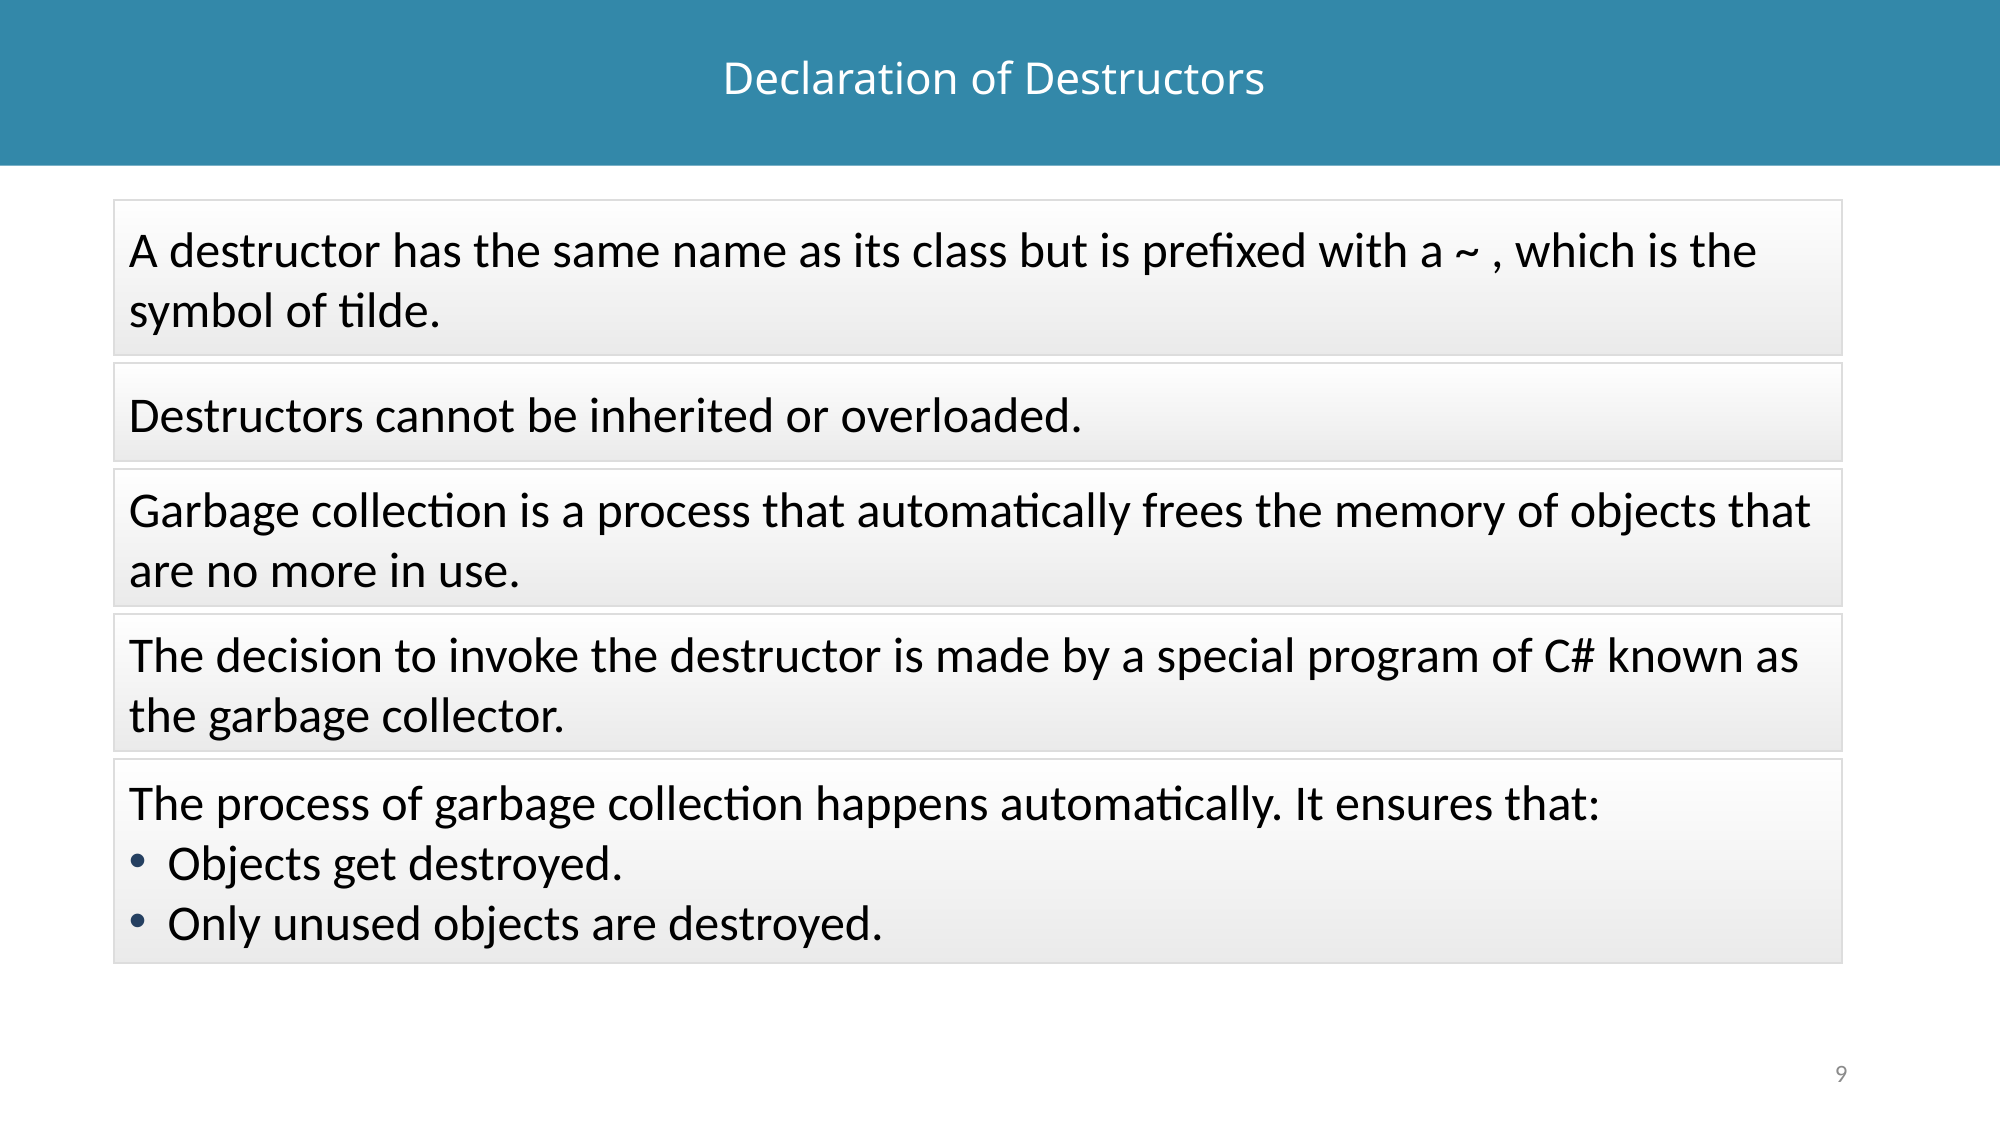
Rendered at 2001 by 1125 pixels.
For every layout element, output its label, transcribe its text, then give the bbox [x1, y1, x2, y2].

slide_number 9 [1412, 1042, 1863, 1103]
text_box A destructor has the same name as its class but is prefixed with a ~ , which is the symbol of tilde. [114, 199, 1843, 356]
text_box Destructors cannot be inherited or overloaded. [114, 362, 1843, 462]
text_box The decision to invoke the destructor is made by a special program of C# known as the garbage collector. [114, 613, 1843, 751]
title Declaration of Destructors [0, 0, 2000, 166]
text_box The process of garbage collection happens automatically. It ensures that: Objects get destroyed. Only unused objects are destroyed. [114, 758, 1843, 963]
text_box Garbage collection is a process that automatically frees the memory of objects that are no more in use. [114, 469, 1843, 607]
